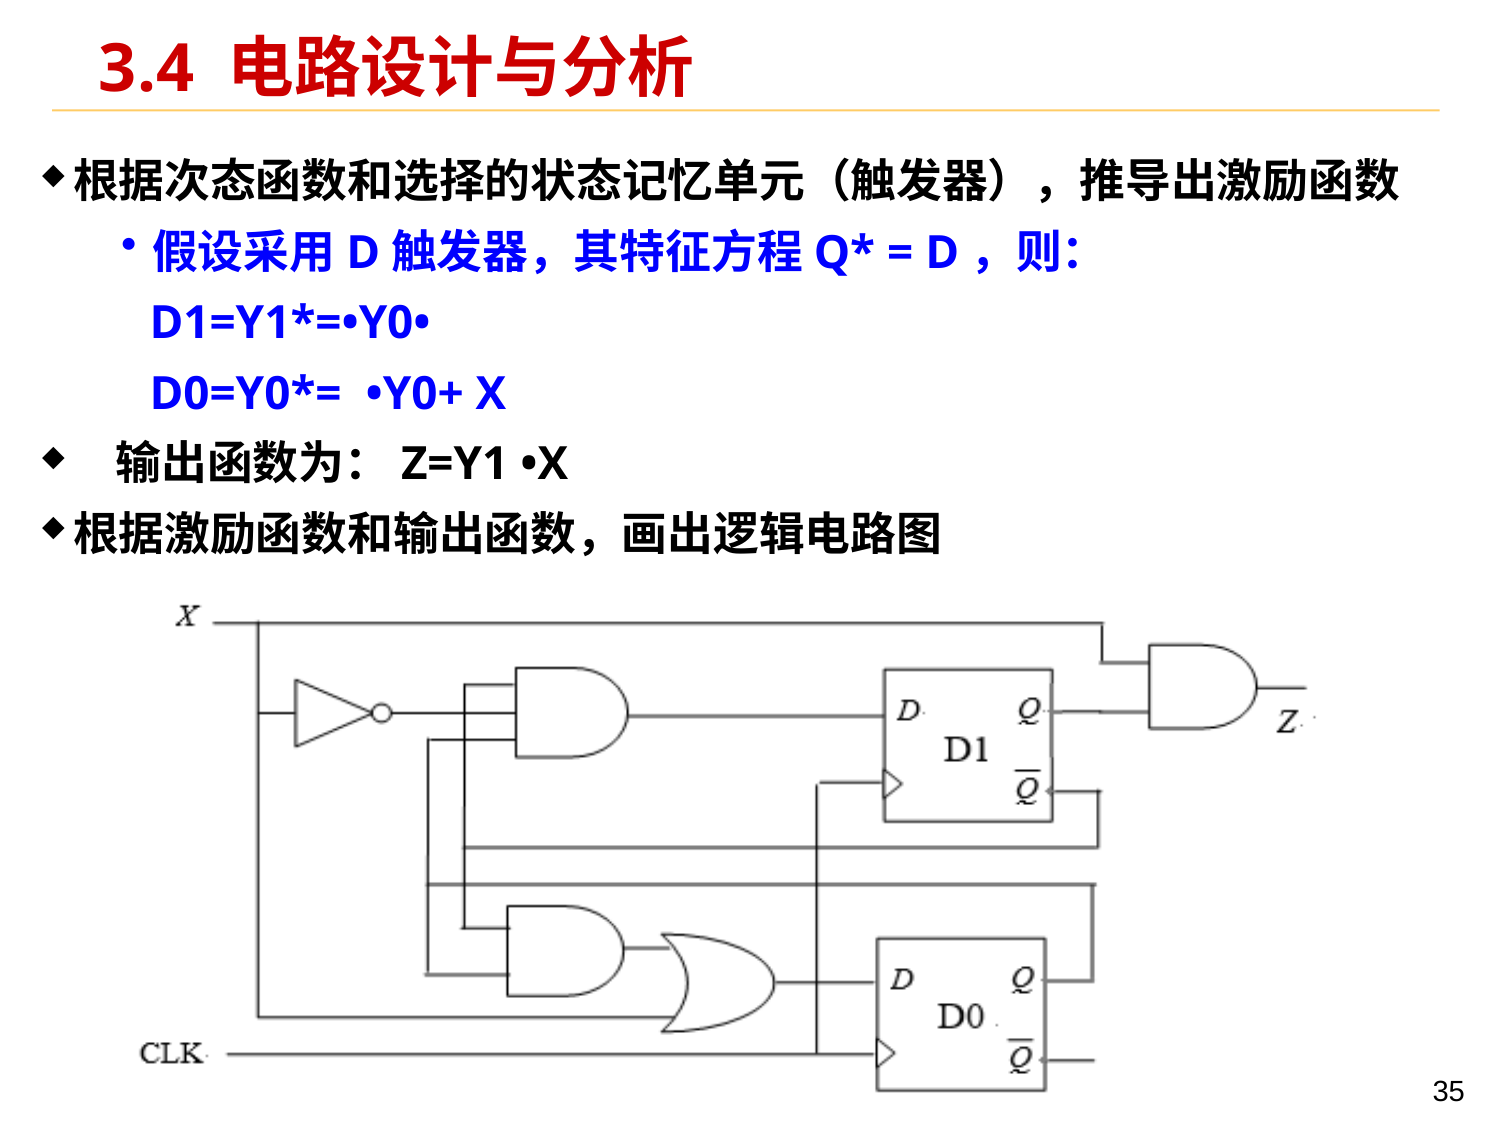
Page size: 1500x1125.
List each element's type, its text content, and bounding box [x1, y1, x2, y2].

picture [111, 572, 1329, 1115]
slide_number 35 [1417, 1064, 1500, 1120]
title 3.4 电路设计与分析 [88, 31, 1085, 110]
